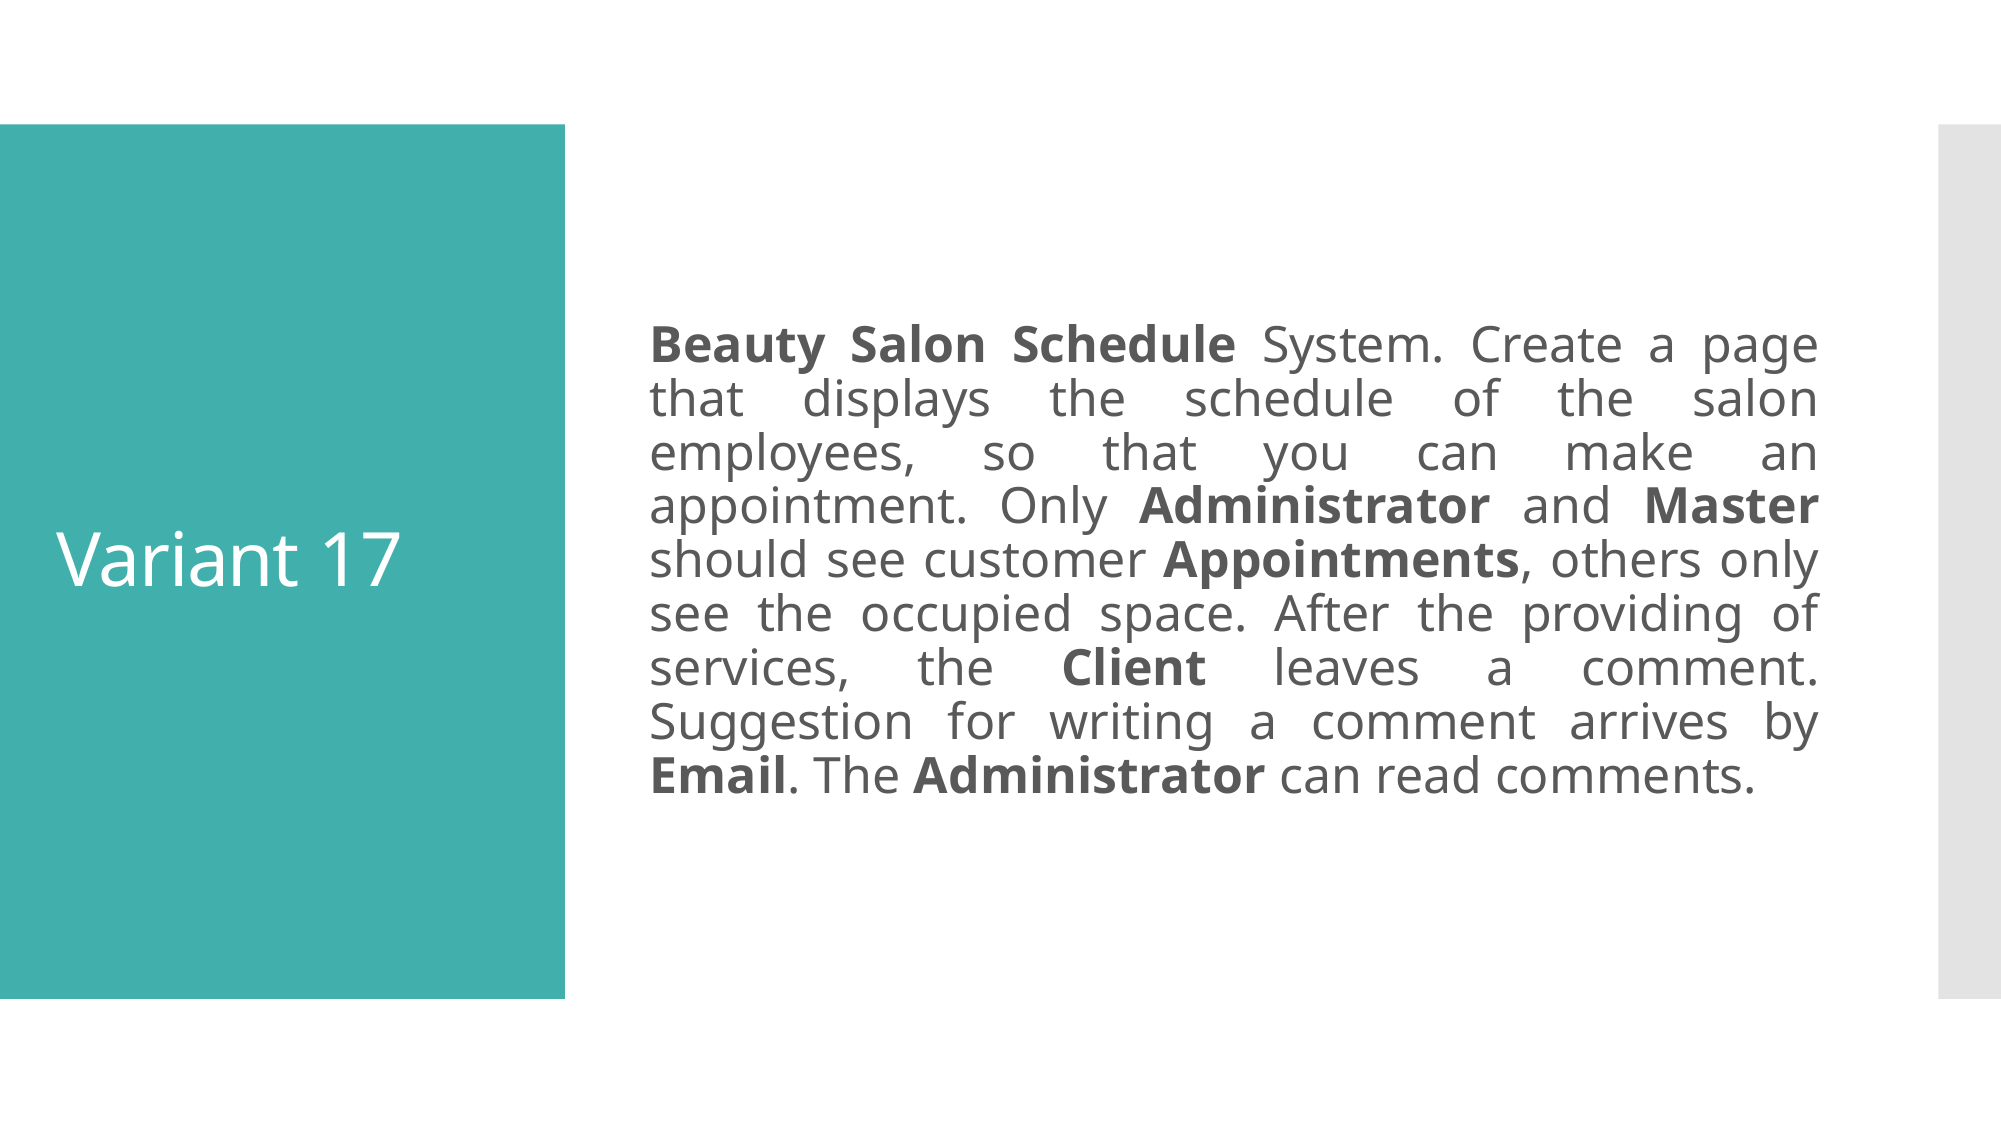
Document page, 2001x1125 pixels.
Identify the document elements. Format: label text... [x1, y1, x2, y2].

list Beauty Salon Schedule System. Create a page that displays the schedule of the salon employees, so that you can make an appointment. Only Administrator and Master should see customer Appointments, others only see the occupied space. After the providing of services, the Client leaves a comment. Suggestion for writing a comment arrives by Email. The Administrator can read comments. [634, 141, 1835, 982]
title Variant 17 [41, 184, 525, 940]
